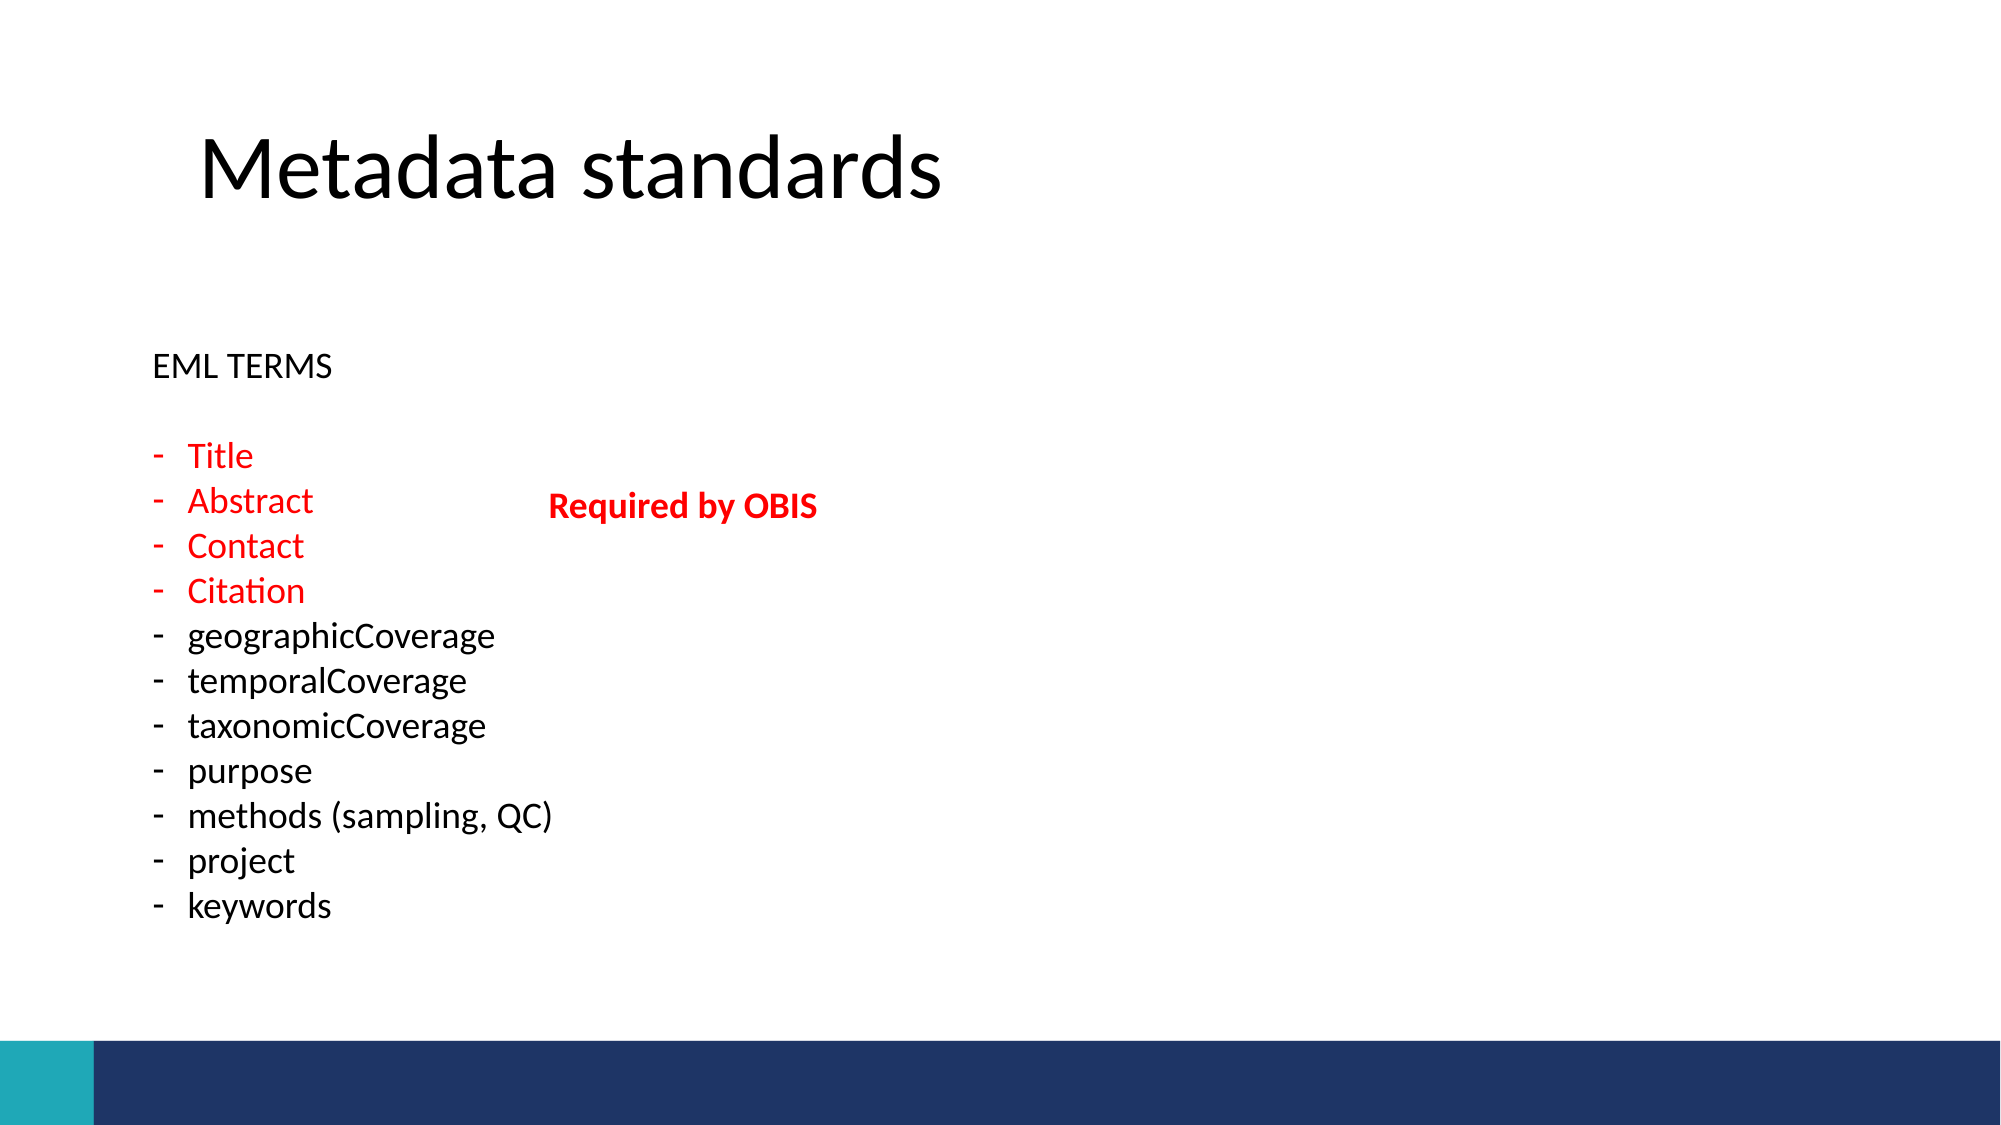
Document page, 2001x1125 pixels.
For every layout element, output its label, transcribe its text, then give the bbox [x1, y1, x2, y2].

text_box EML TERMS Title Abstract Contact Citation geographicCoverage temporalCoverage taxonomicCoverage purpose methods (sampling, QC) project keywords [137, 333, 1803, 940]
title Metadata standards [183, 59, 2000, 278]
picture [0, 0, 2001, 1125]
